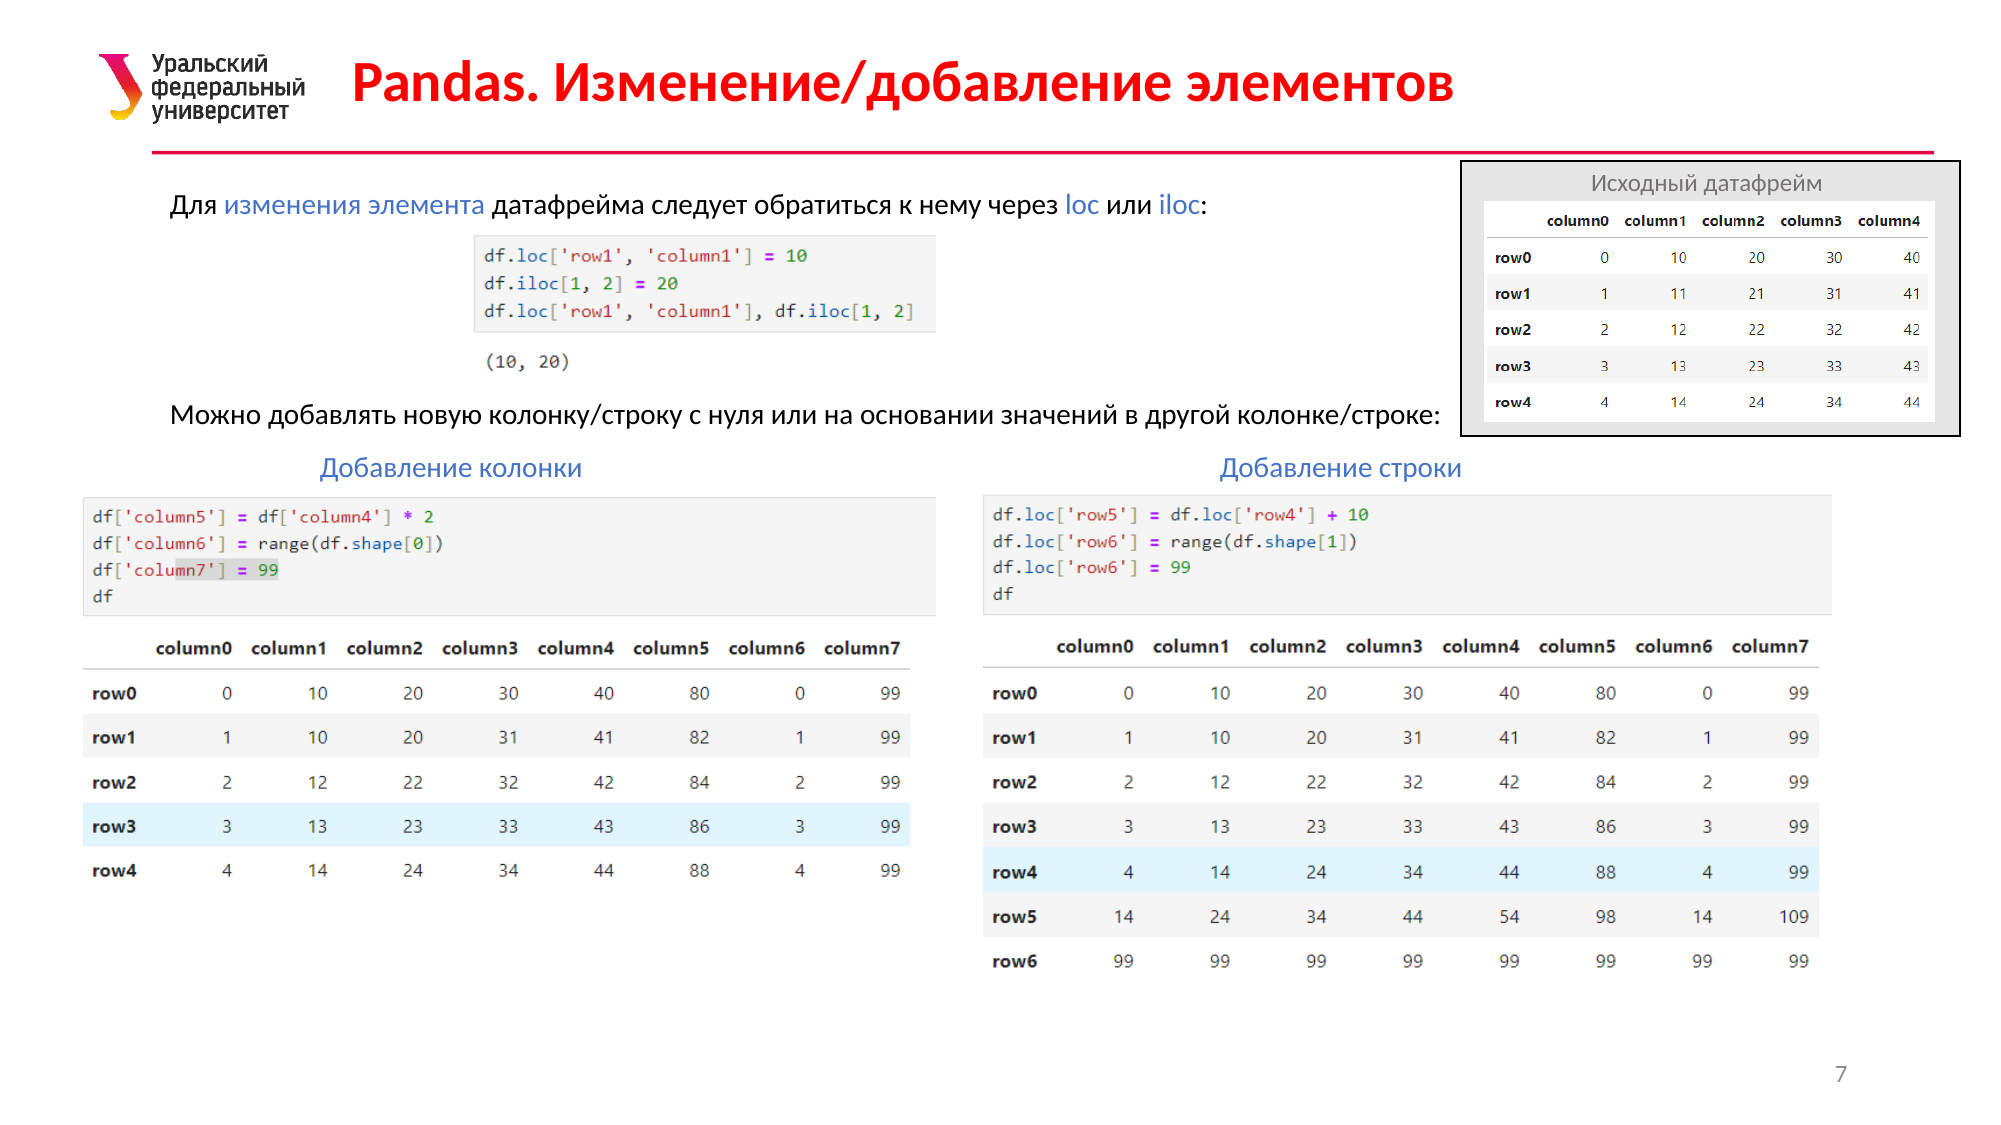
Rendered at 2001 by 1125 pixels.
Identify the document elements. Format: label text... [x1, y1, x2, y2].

text_box Исходный датафрейм [1576, 159, 1839, 201]
text_box Pandas. Изменение/добавление элементов [337, 36, 1945, 121]
picture [1484, 201, 1935, 422]
text_box [151, 150, 1935, 155]
slide_number 7 [1412, 1042, 1863, 1103]
text_box Для изменения элемента датафрейма следует обратиться к нему через loc или iloc: Можно добавлять новую колонку/строку с нуля или на основании значений в другой колонке/строке: Добавление колонки Добавление строки [155, 160, 1514, 858]
text_box [1514, 160, 1961, 437]
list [98, 52, 320, 124]
picture [76, 489, 936, 908]
picture [468, 228, 936, 387]
picture [976, 483, 1832, 1005]
